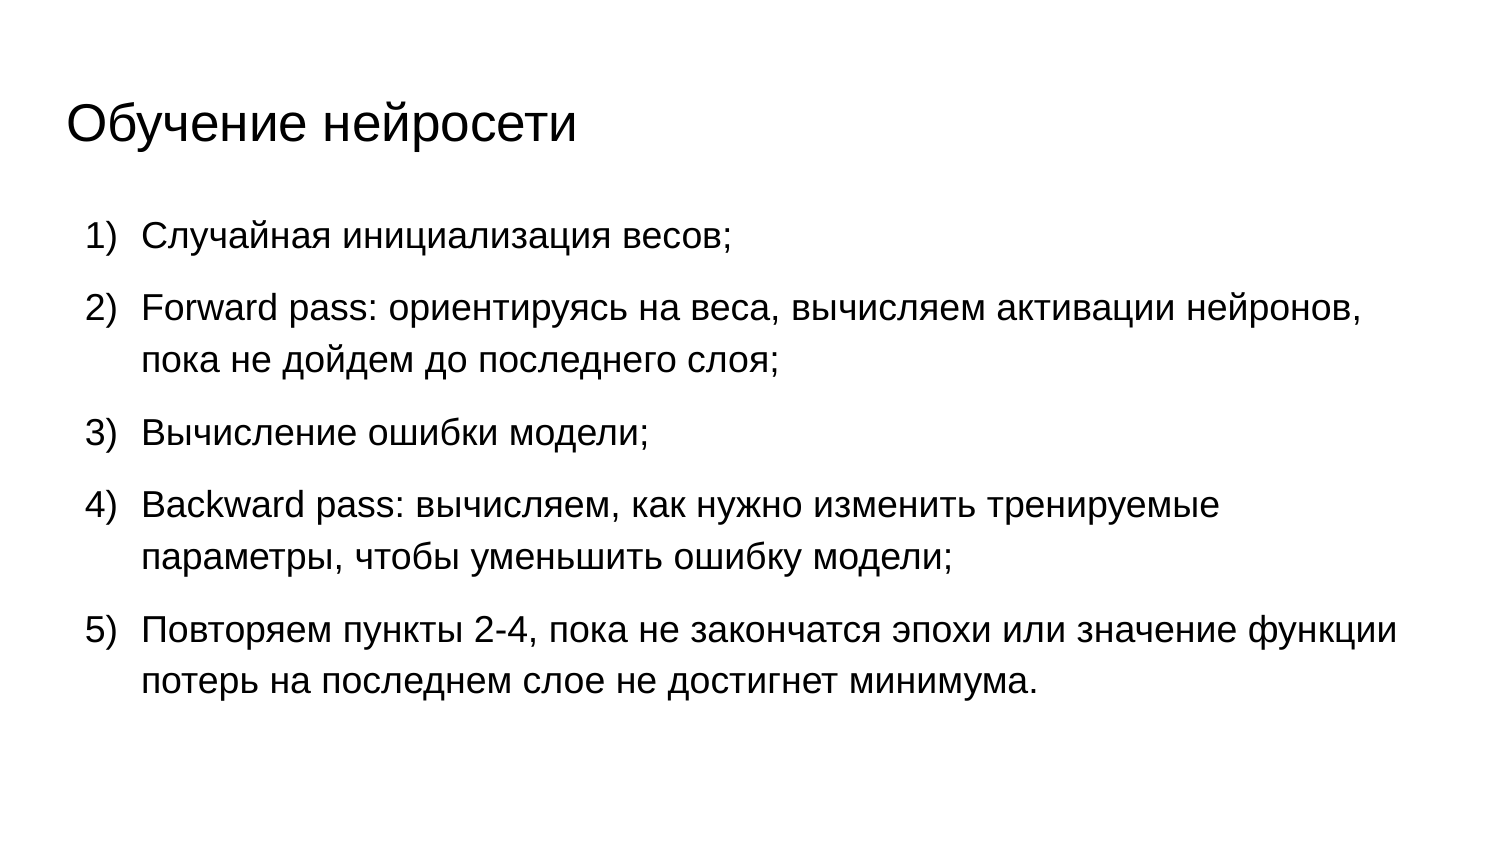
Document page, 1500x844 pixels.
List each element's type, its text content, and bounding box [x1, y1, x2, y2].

list Случайная инициализация весов; Forward pass: ориентируясь на веса, вычисляем активации нейронов, пока не дойдем до последнего слоя; Вычисление ошибки модели; Backward pass: вычисляем, как нужно изменить тренируемые параметры, чтобы уменьшить ошибку модели; Повторяем пункты 2-4, пока не закончатся эпохи или значение функции потерь на последнем слое не достигнет минимума. [51, 189, 1449, 750]
title Обучение нейросети [51, 72, 1449, 167]
